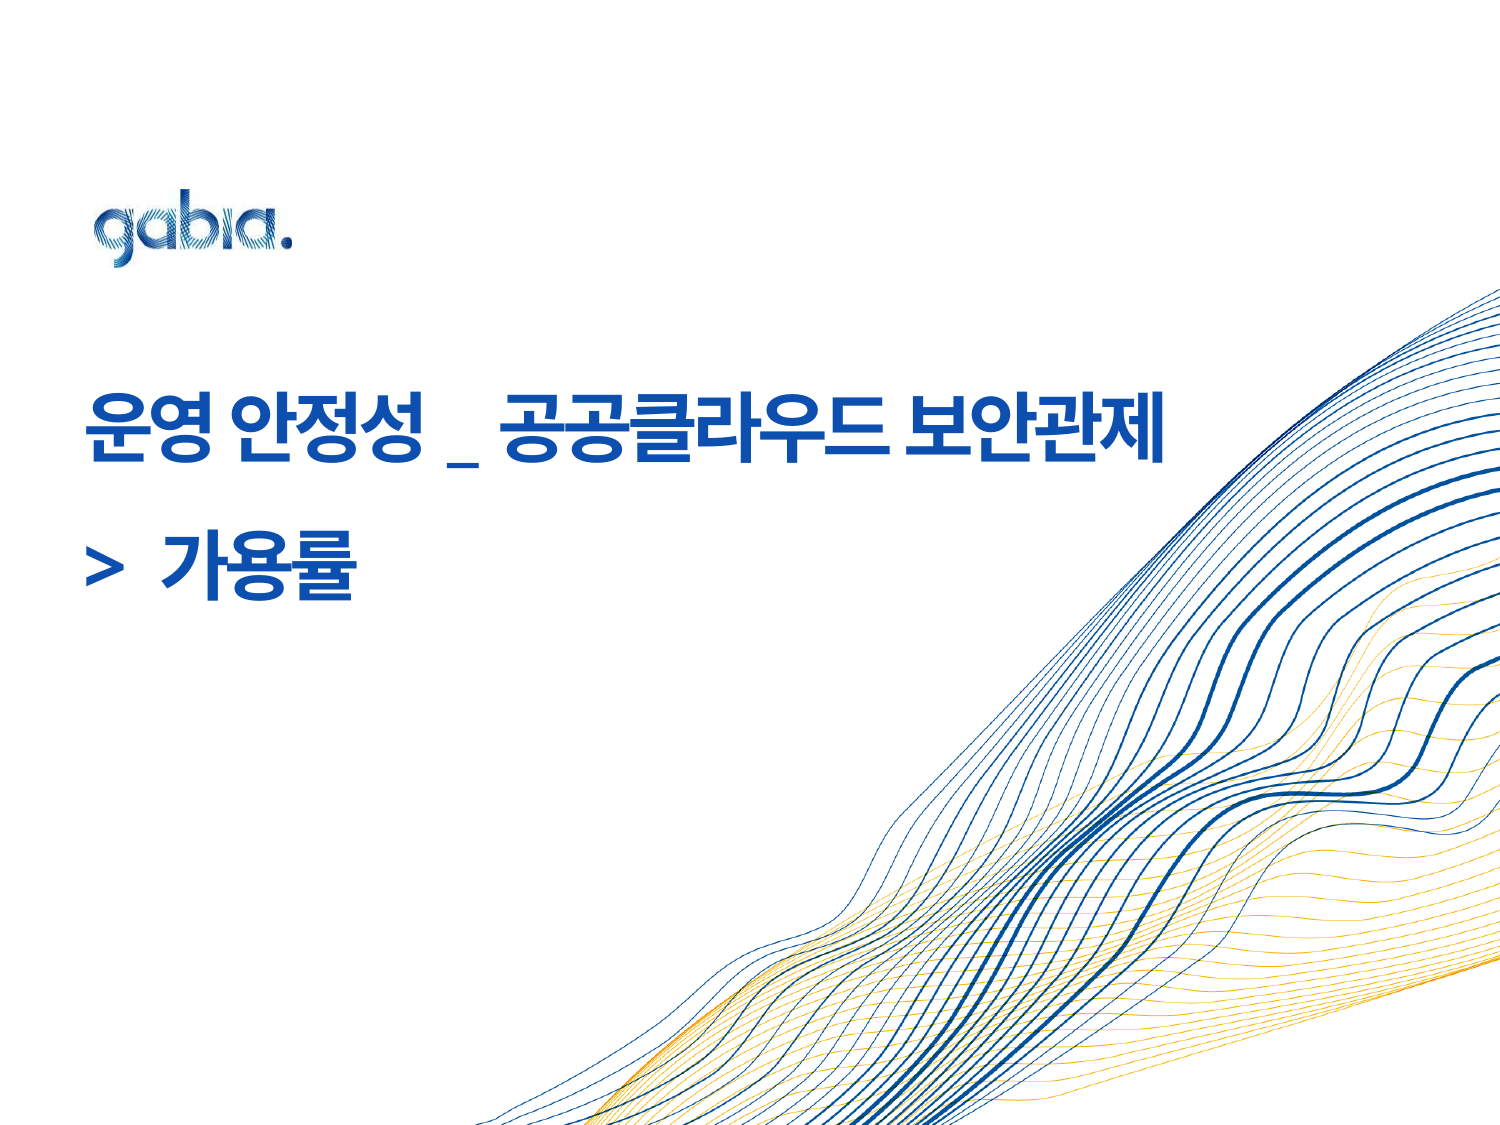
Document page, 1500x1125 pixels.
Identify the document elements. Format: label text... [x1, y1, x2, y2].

picture [438, 255, 1500, 1125]
title 운영 안정성_공공클라우드 보안관제 > 가용률 [68, 325, 1344, 644]
picture [93, 189, 293, 269]
